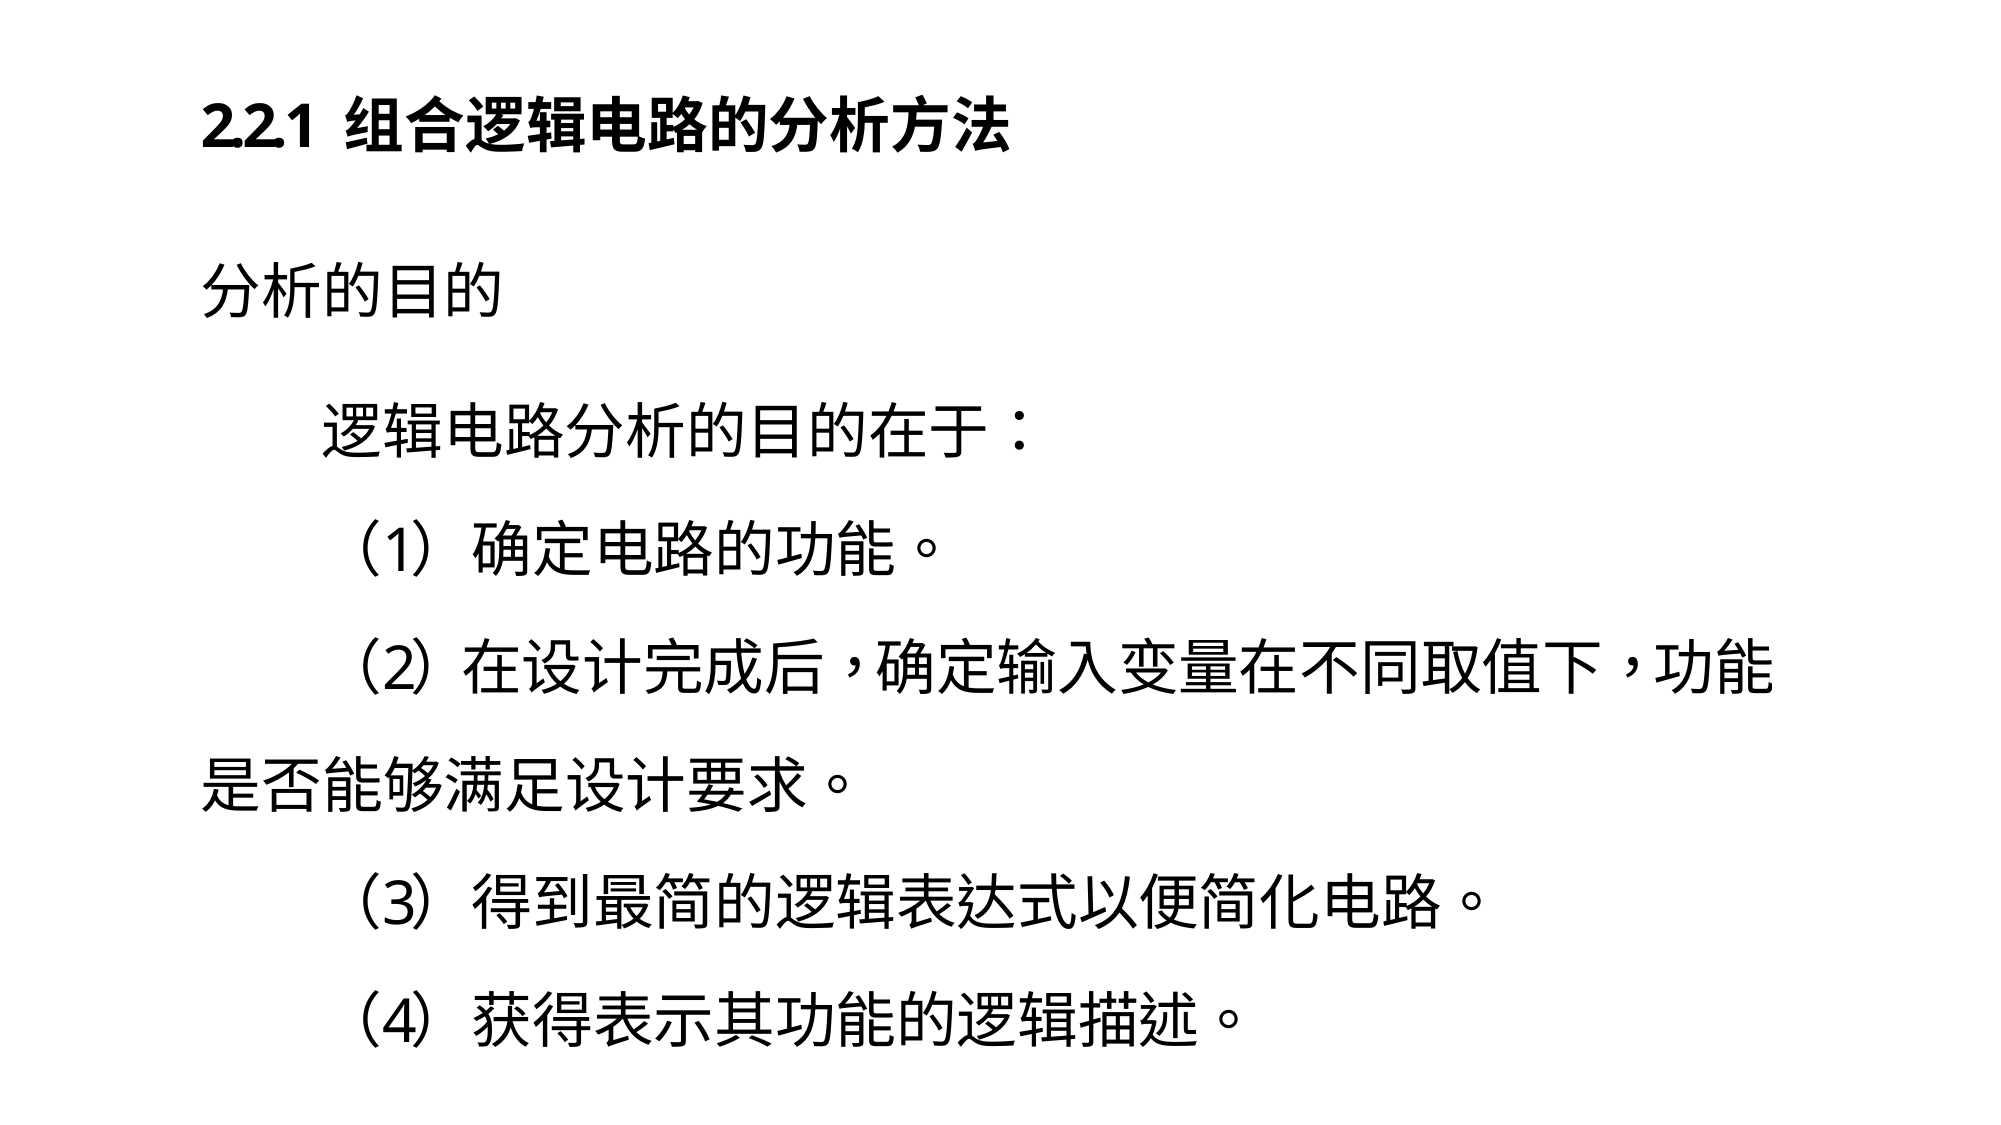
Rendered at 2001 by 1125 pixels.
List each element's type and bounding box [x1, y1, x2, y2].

picture [200, 20, 1772, 1086]
